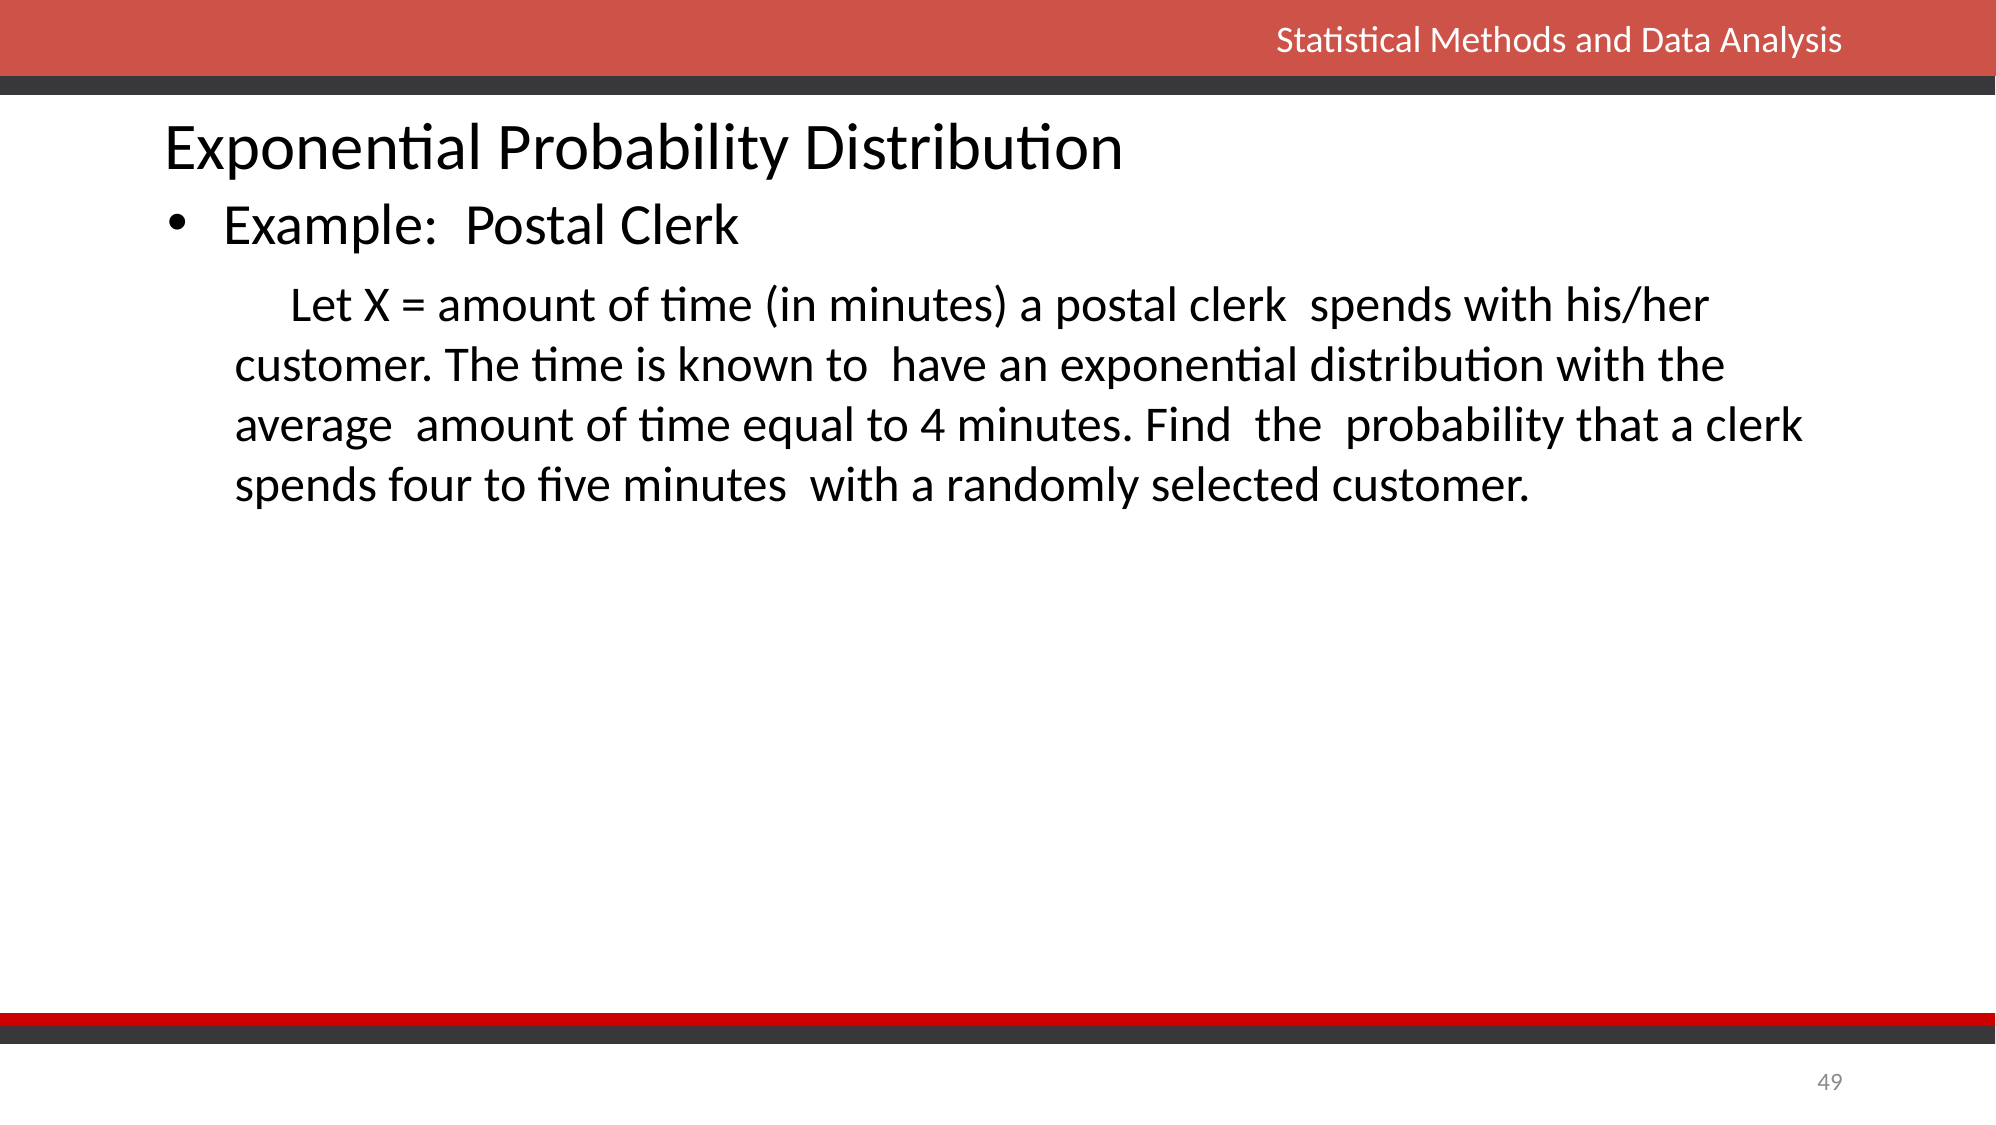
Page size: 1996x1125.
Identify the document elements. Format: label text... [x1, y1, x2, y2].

text_box Example: Postal Clerk [152, 198, 1603, 260]
text_box Let X = amount of time (in minutes) a postal clerk spends with his/her customer. The time is known to have an exponential distribution with the average amount of time equal to 4 minutes. Find the probability that a clerk spends four to five minutes with a randomly selected customer. [219, 264, 1858, 541]
picture [0, 1027, 1996, 1044]
slide_number 49 [1755, 1057, 1858, 1103]
text_box Exponential Probability Distribution [149, 87, 1846, 198]
picture [0, 76, 1996, 95]
